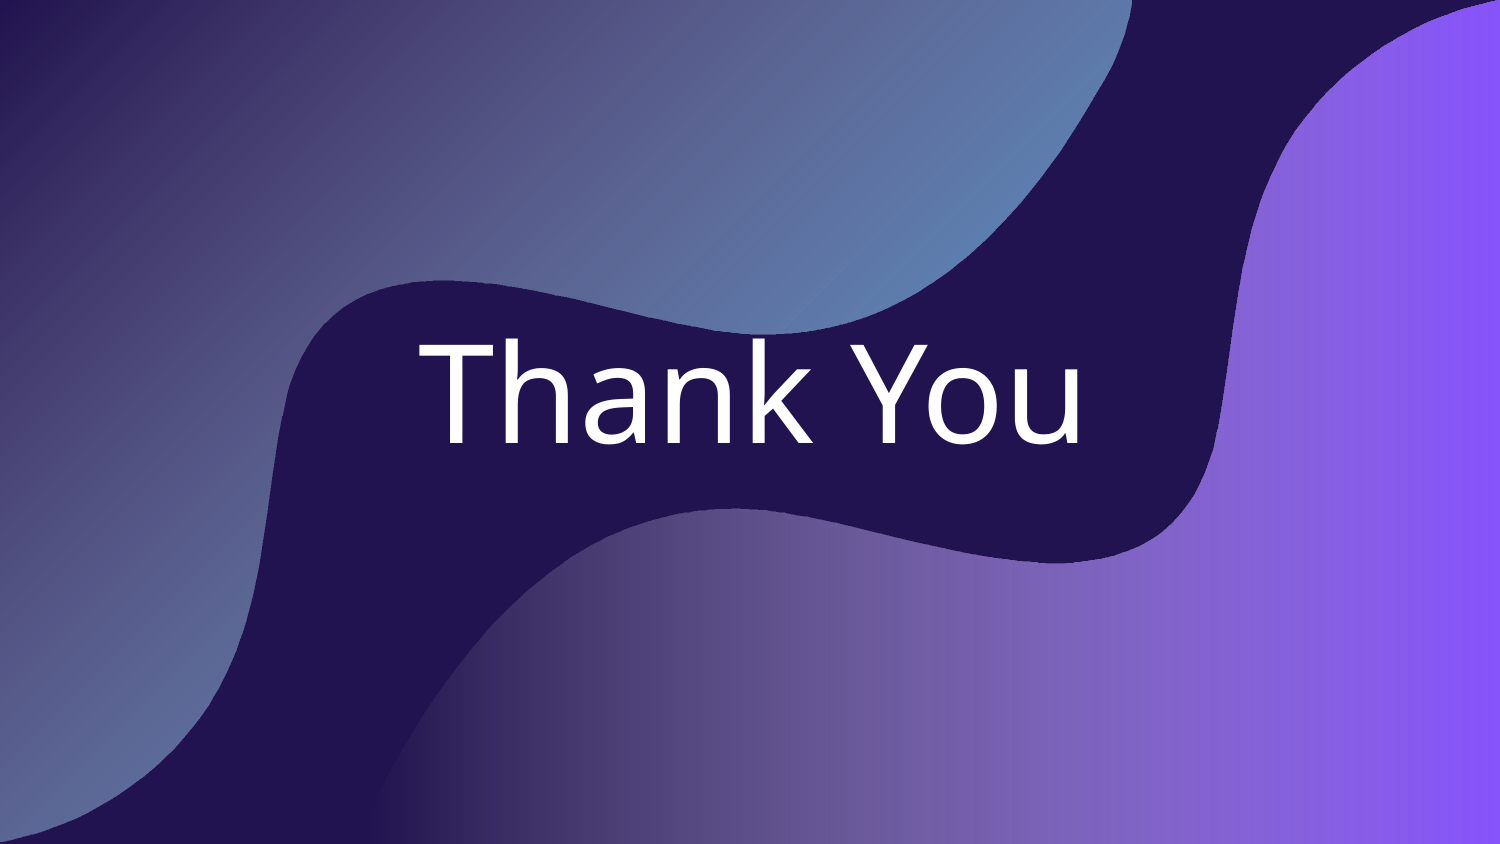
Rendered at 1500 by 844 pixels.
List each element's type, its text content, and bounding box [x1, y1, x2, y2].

text_box Thank You [403, 298, 1194, 479]
